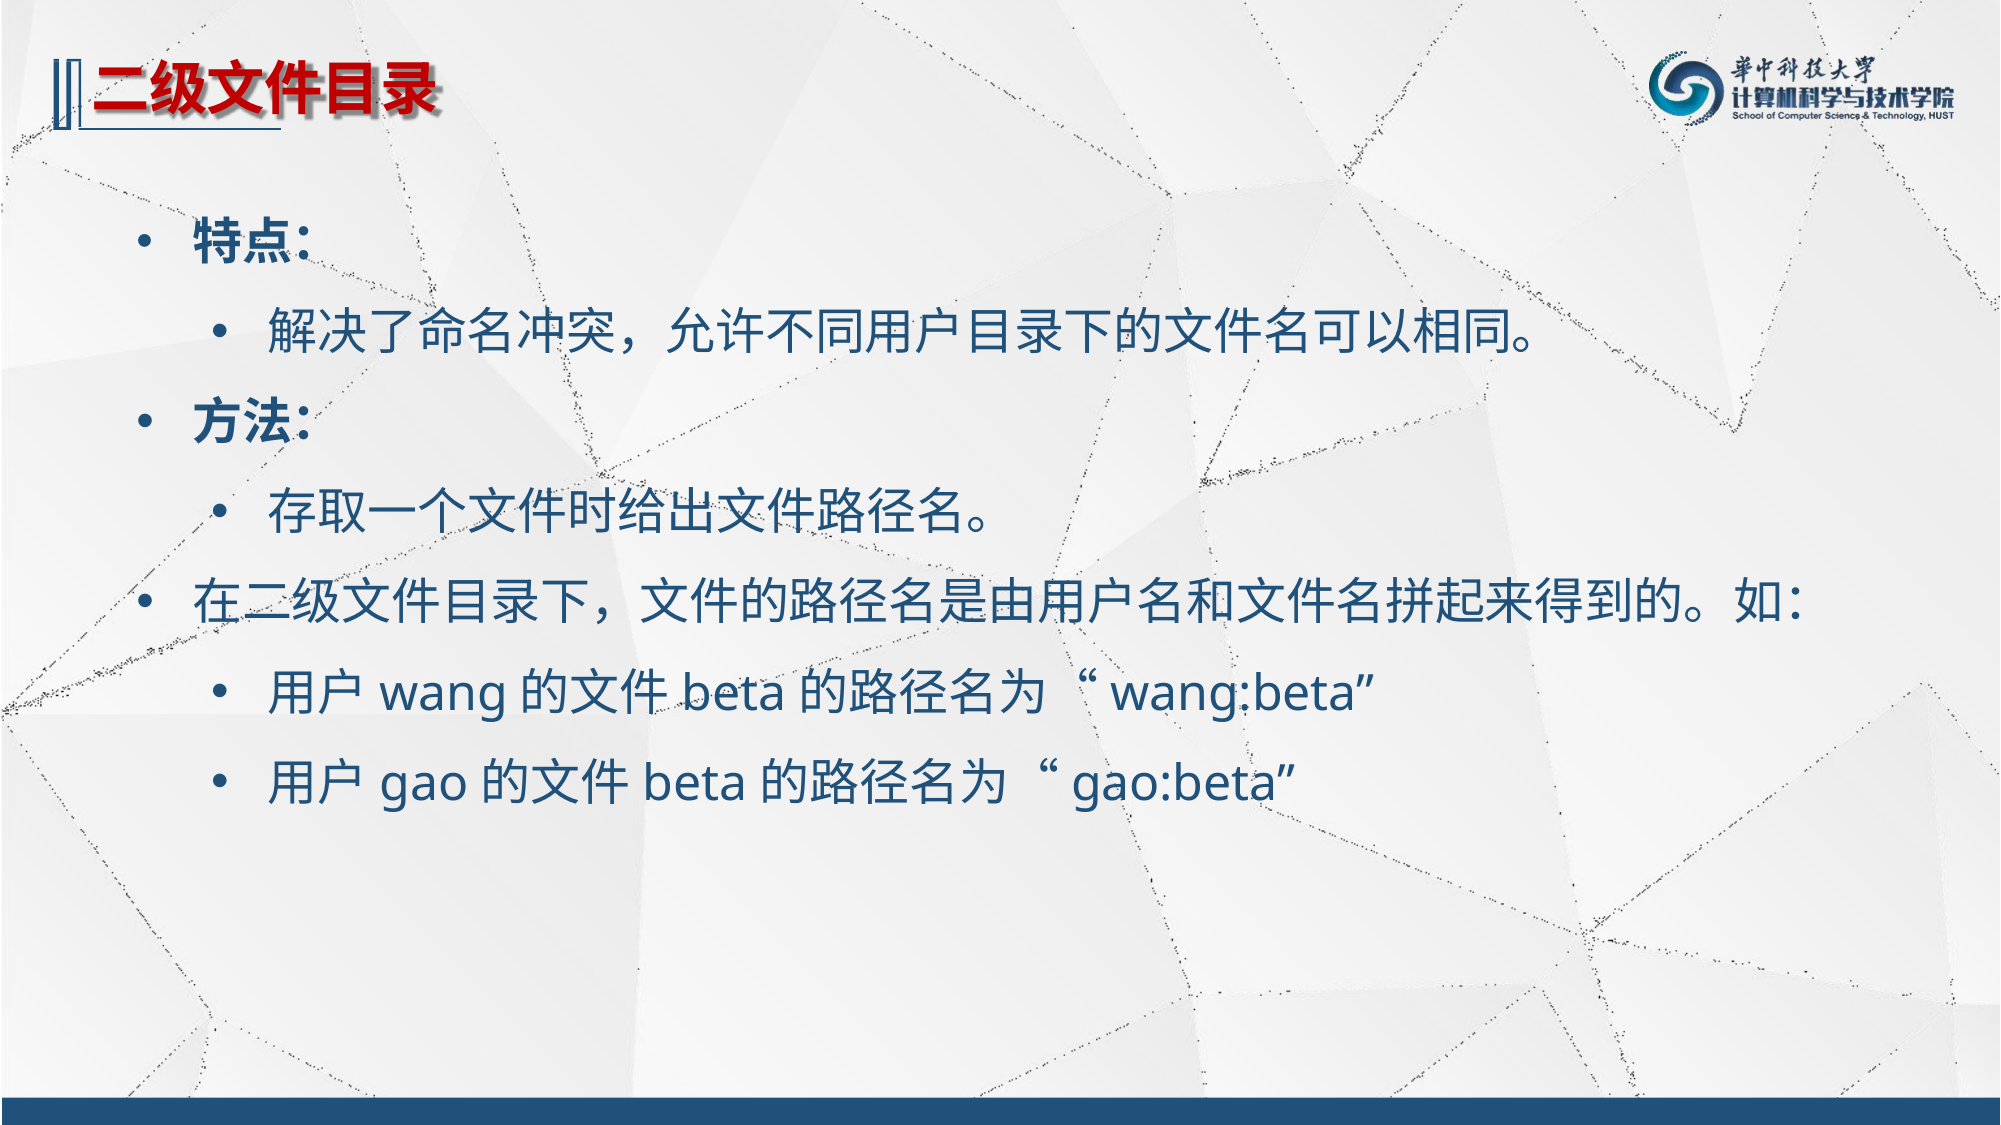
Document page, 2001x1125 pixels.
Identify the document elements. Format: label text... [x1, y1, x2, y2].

text_box 特点： 解决了命名冲突，允许不同用户目录下的文件名可以相同。 方法： 存取一个文件时给出文件路径名。 在二级文件目录下，文件的路径名是由用户名和文件名拼起来得到的。如： 用户wang的文件beta的路径名为“wang:beta” 用户gao的文件beta的路径名为“gao:beta” [134, 177, 1845, 810]
title 二级文件目录 [89, 172, 444, 240]
picture [0, 0, 2000, 1125]
